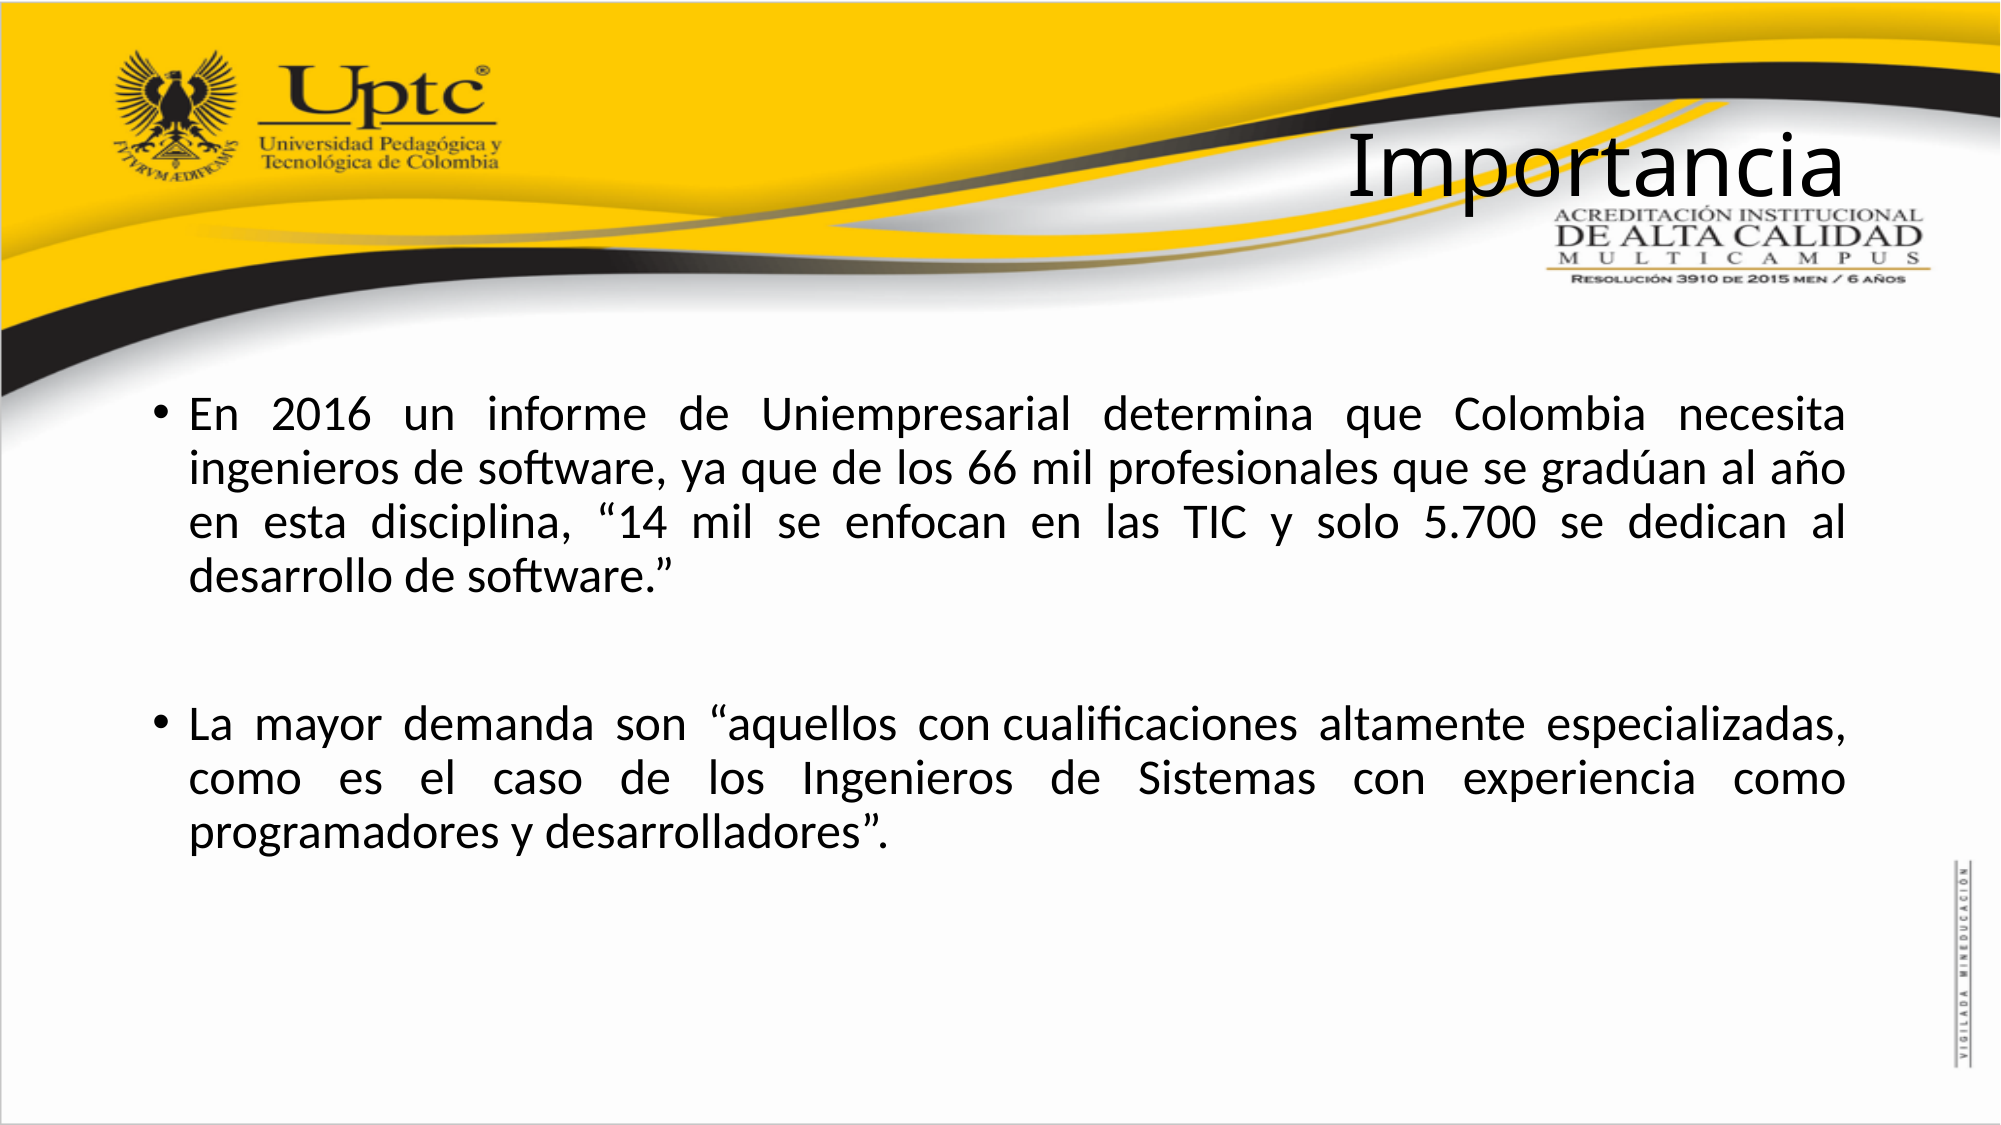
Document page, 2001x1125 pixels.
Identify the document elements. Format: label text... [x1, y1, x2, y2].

title Importancia [137, 60, 1863, 278]
list En 2016 un informe de Uniempresarial determina que Colombia necesita ingenieros de software, ya que de los 66 mil profesionales que se gradúan al año en esta disciplina, “14 mil se enfocan en las TIC y solo 5.700 se dedican al desarrollo de software.” La mayor demanda son “aquellos con cualificaciones altamente especializadas, como es el caso de los Ingenieros de Sistemas con experiencia como programadores y desarrolladores”. [137, 299, 1863, 1014]
picture [0, 0, 2001, 1125]
